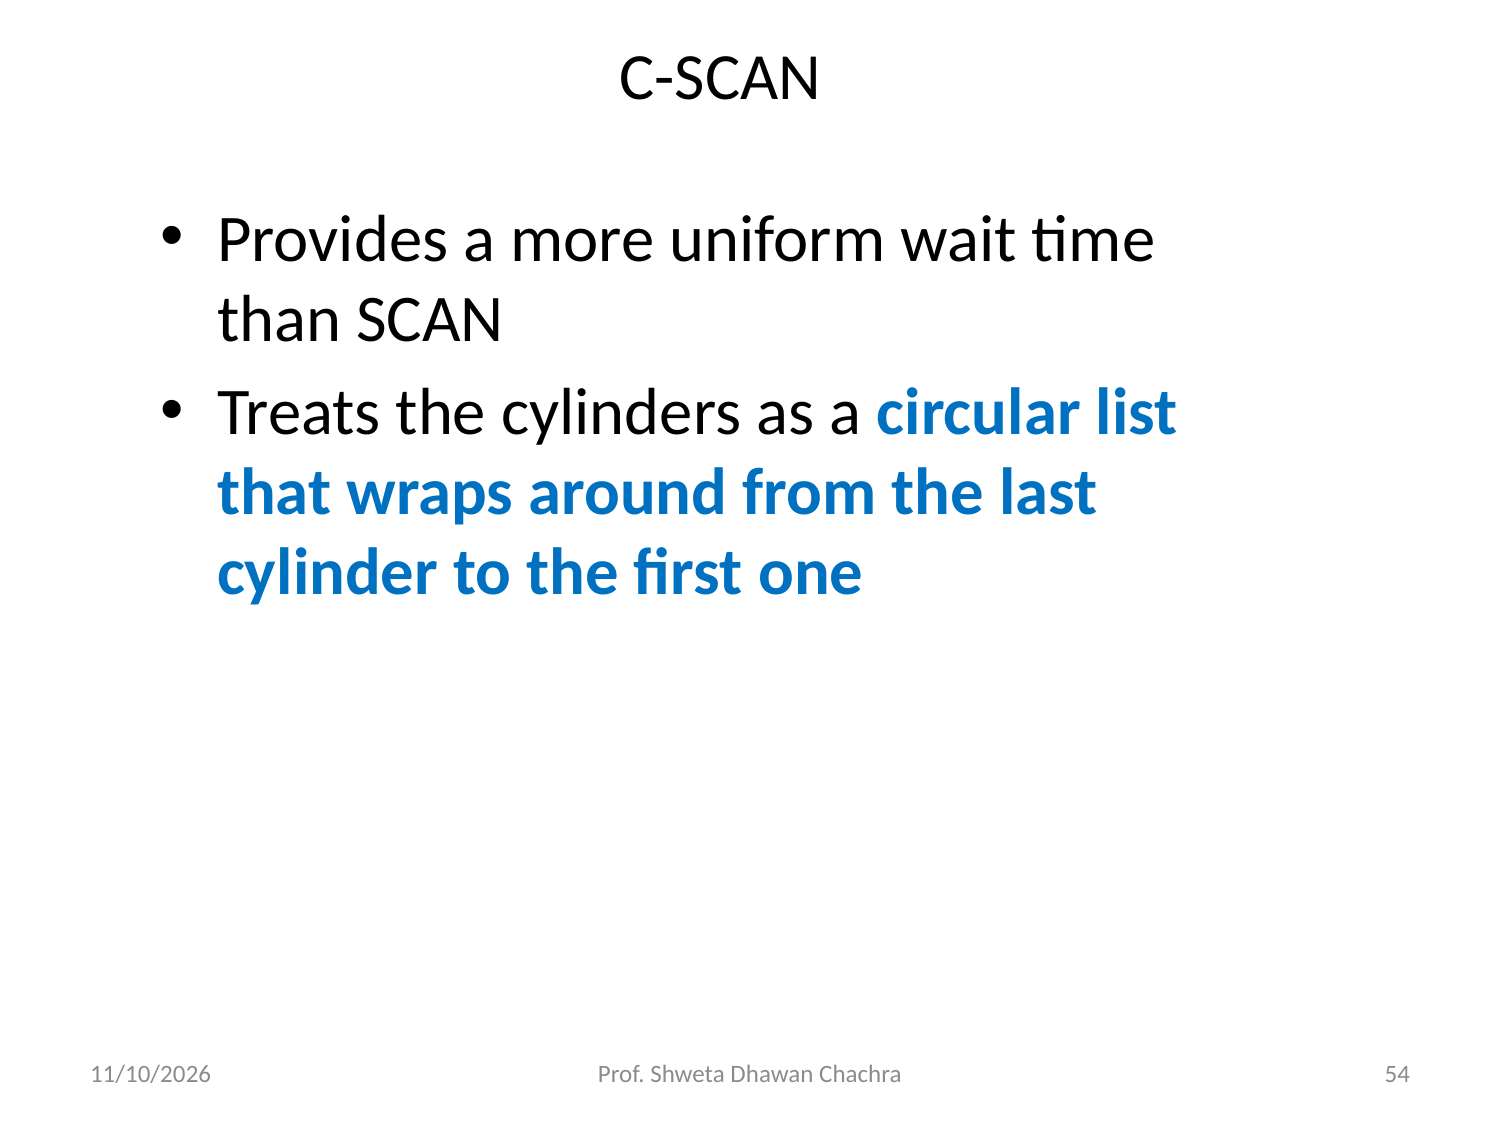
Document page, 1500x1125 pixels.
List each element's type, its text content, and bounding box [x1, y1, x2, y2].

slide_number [75, 1042, 425, 1103]
title C-SCAN [75, 25, 1366, 121]
footer Prof. Shweta Dhawan Chachra [512, 1042, 988, 1103]
slide_number 54 [1074, 1042, 1425, 1103]
list Provides a more uniform wait time than SCAN Treats the cylinders as a circular list that wraps around from the last cylinder to the first one [145, 186, 1301, 930]
